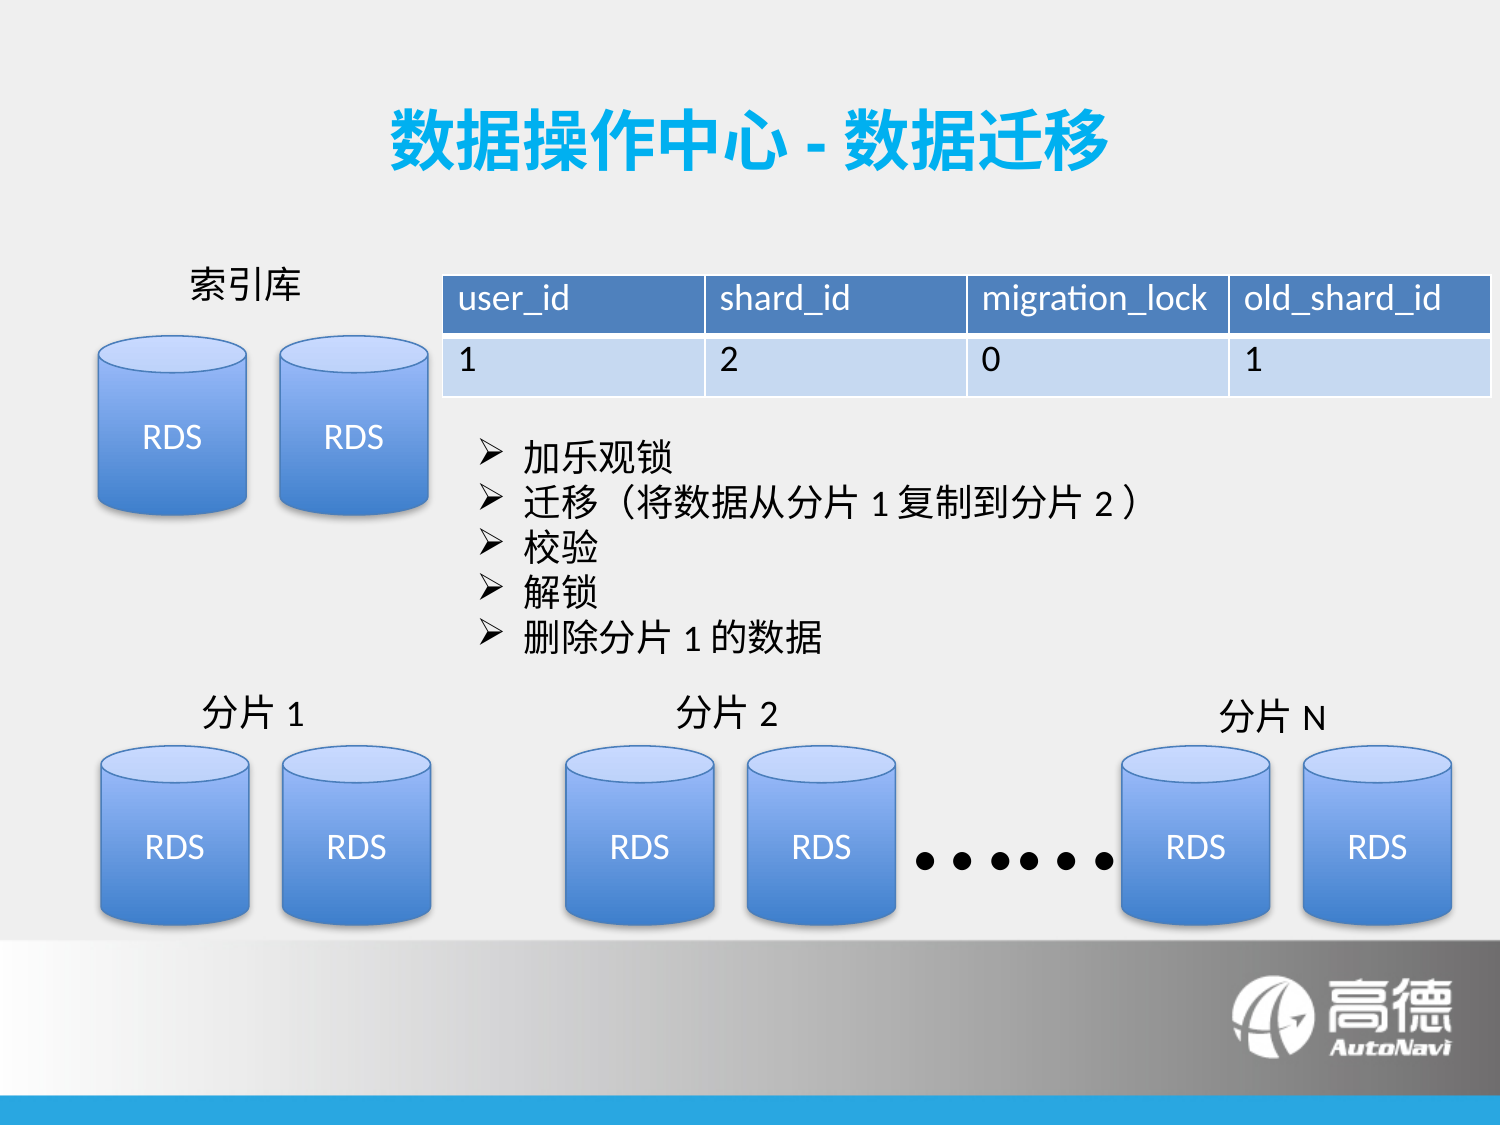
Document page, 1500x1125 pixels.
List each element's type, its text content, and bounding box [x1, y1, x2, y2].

table_cell 1 [443, 339, 704, 396]
table_header old_shard_id [1230, 276, 1490, 333]
text_box 加乐观锁 迁移（将数据从分片1复制到分片2） 校验 解锁 删除分片1的数据 [461, 426, 1406, 667]
picture [0, 0, 1500, 1125]
text_box RDS [1302, 745, 1453, 926]
text_box RDS [279, 335, 429, 516]
table_cell 1 [1230, 339, 1490, 396]
table_header shard_id [706, 276, 966, 333]
text_box RDS [281, 745, 432, 926]
text_box RDS [97, 335, 247, 516]
table_header migration_lock [968, 276, 1228, 333]
title 数据操作中心-数据迁移 [75, 45, 1425, 233]
text_box 分片N [1203, 685, 1342, 745]
text_box RDS [746, 745, 897, 926]
text_box 分片1 [186, 681, 320, 742]
table_header user_id [443, 276, 704, 333]
text_box 索引库 [175, 253, 318, 314]
text_box RDS [1121, 745, 1271, 926]
text_box 分片2 [660, 681, 794, 742]
table_cell 0 [968, 339, 1228, 396]
text_box RDS [100, 745, 250, 926]
table_cell 2 [706, 339, 966, 396]
text_box …… [896, 711, 1134, 907]
text_box RDS [565, 745, 715, 926]
